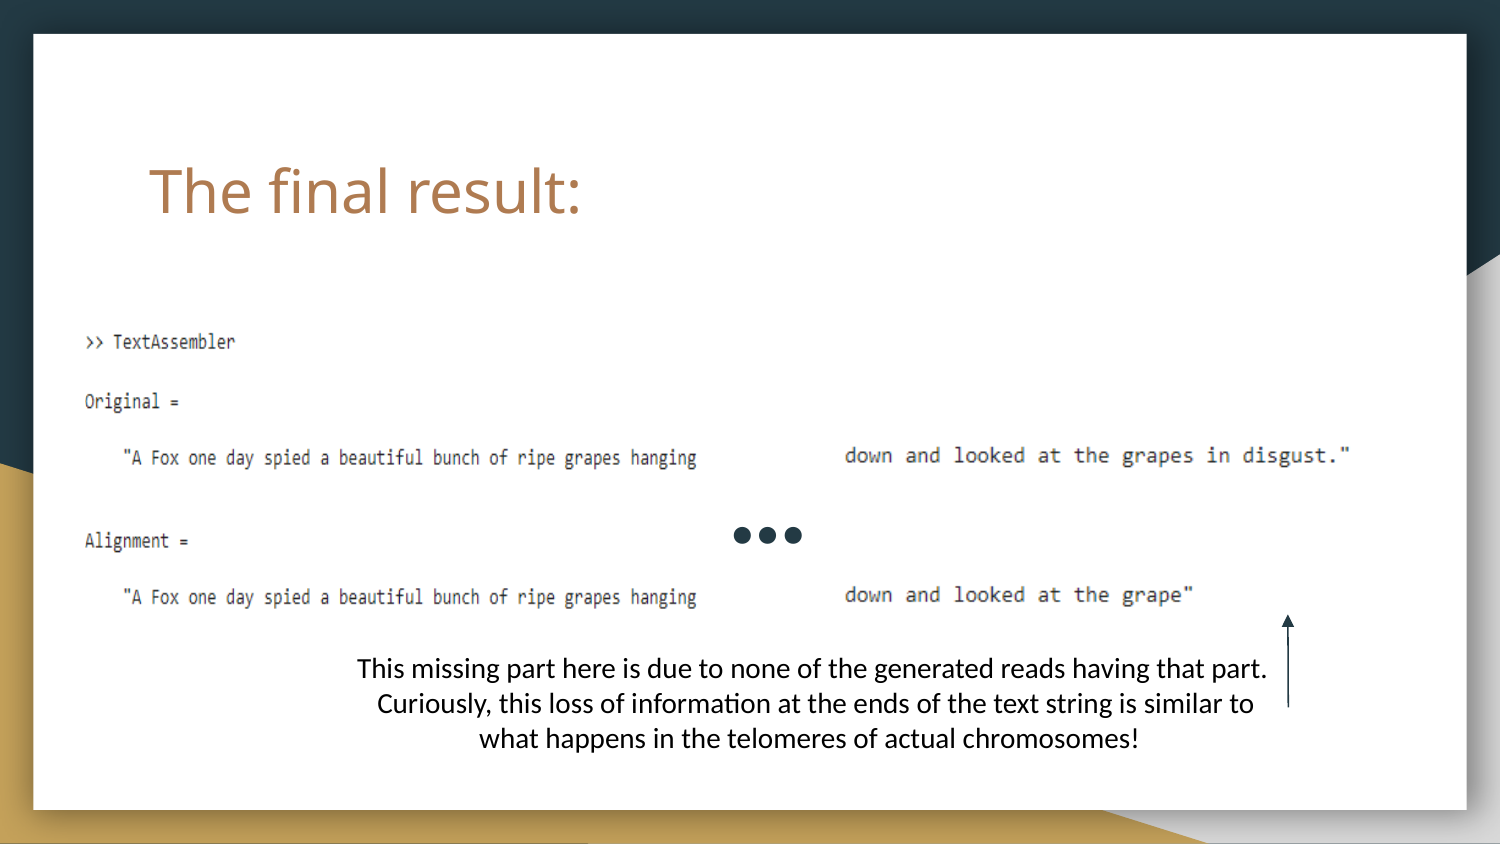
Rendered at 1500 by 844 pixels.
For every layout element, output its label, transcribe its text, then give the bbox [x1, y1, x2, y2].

list … [712, 273, 810, 634]
text_box This missing part here is due to none of the generated reads having that part. Curiously, this loss of information at the ends of the text string is similar to what happens in the telomeres of actual chromosomes! [330, 634, 1302, 770]
picture [832, 360, 1366, 635]
title The final result: [134, 138, 1366, 241]
picture [85, 324, 702, 625]
